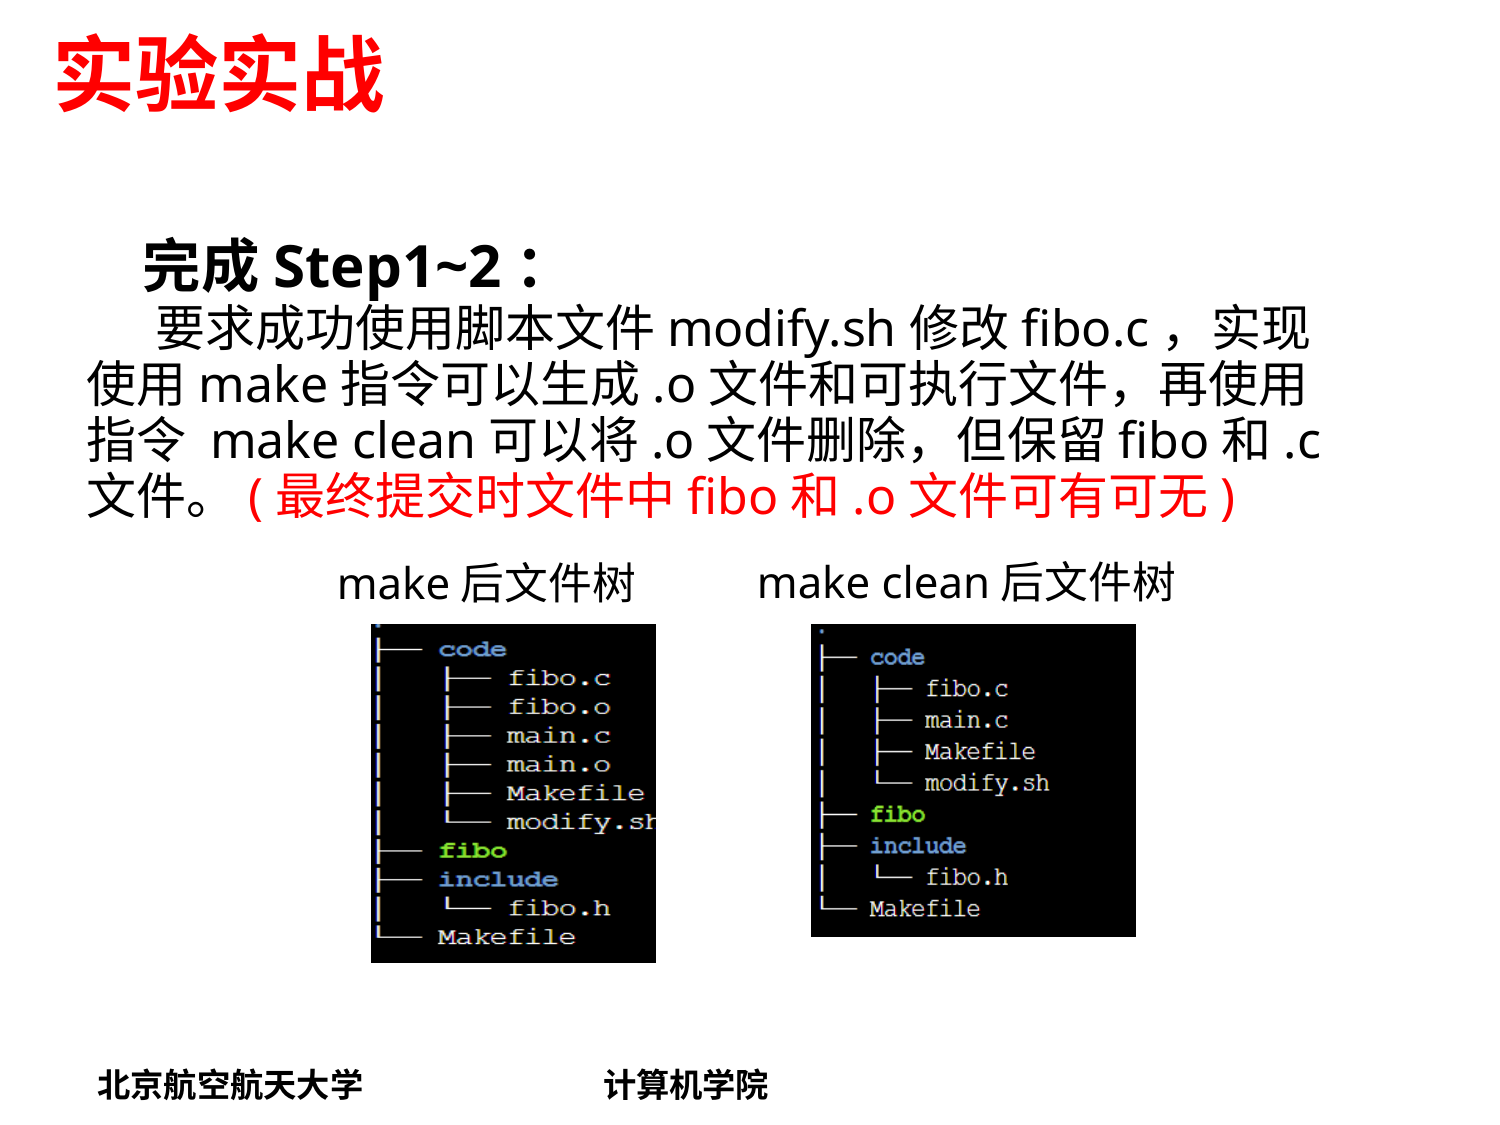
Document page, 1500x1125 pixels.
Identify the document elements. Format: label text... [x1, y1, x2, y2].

picture [811, 623, 1136, 937]
picture [371, 624, 657, 964]
text_box make后文件树 [265, 554, 806, 652]
text_box 实验实战 [37, 28, 1415, 116]
text_box 完成Step1~2： 要求成功使用脚本文件modify.sh修改fibo.c，实现使用make指令可以生成.o文件和可执行文件，再使用指令 make clean可以将.o文件删除，但保留fibo和.c文件。(最终提交时文件中fibo和.o文件可有可无) [71, 229, 1358, 505]
text_box make clean后文件树 [685, 553, 1267, 651]
text_box 聚类分组 [709, 505, 890, 537]
